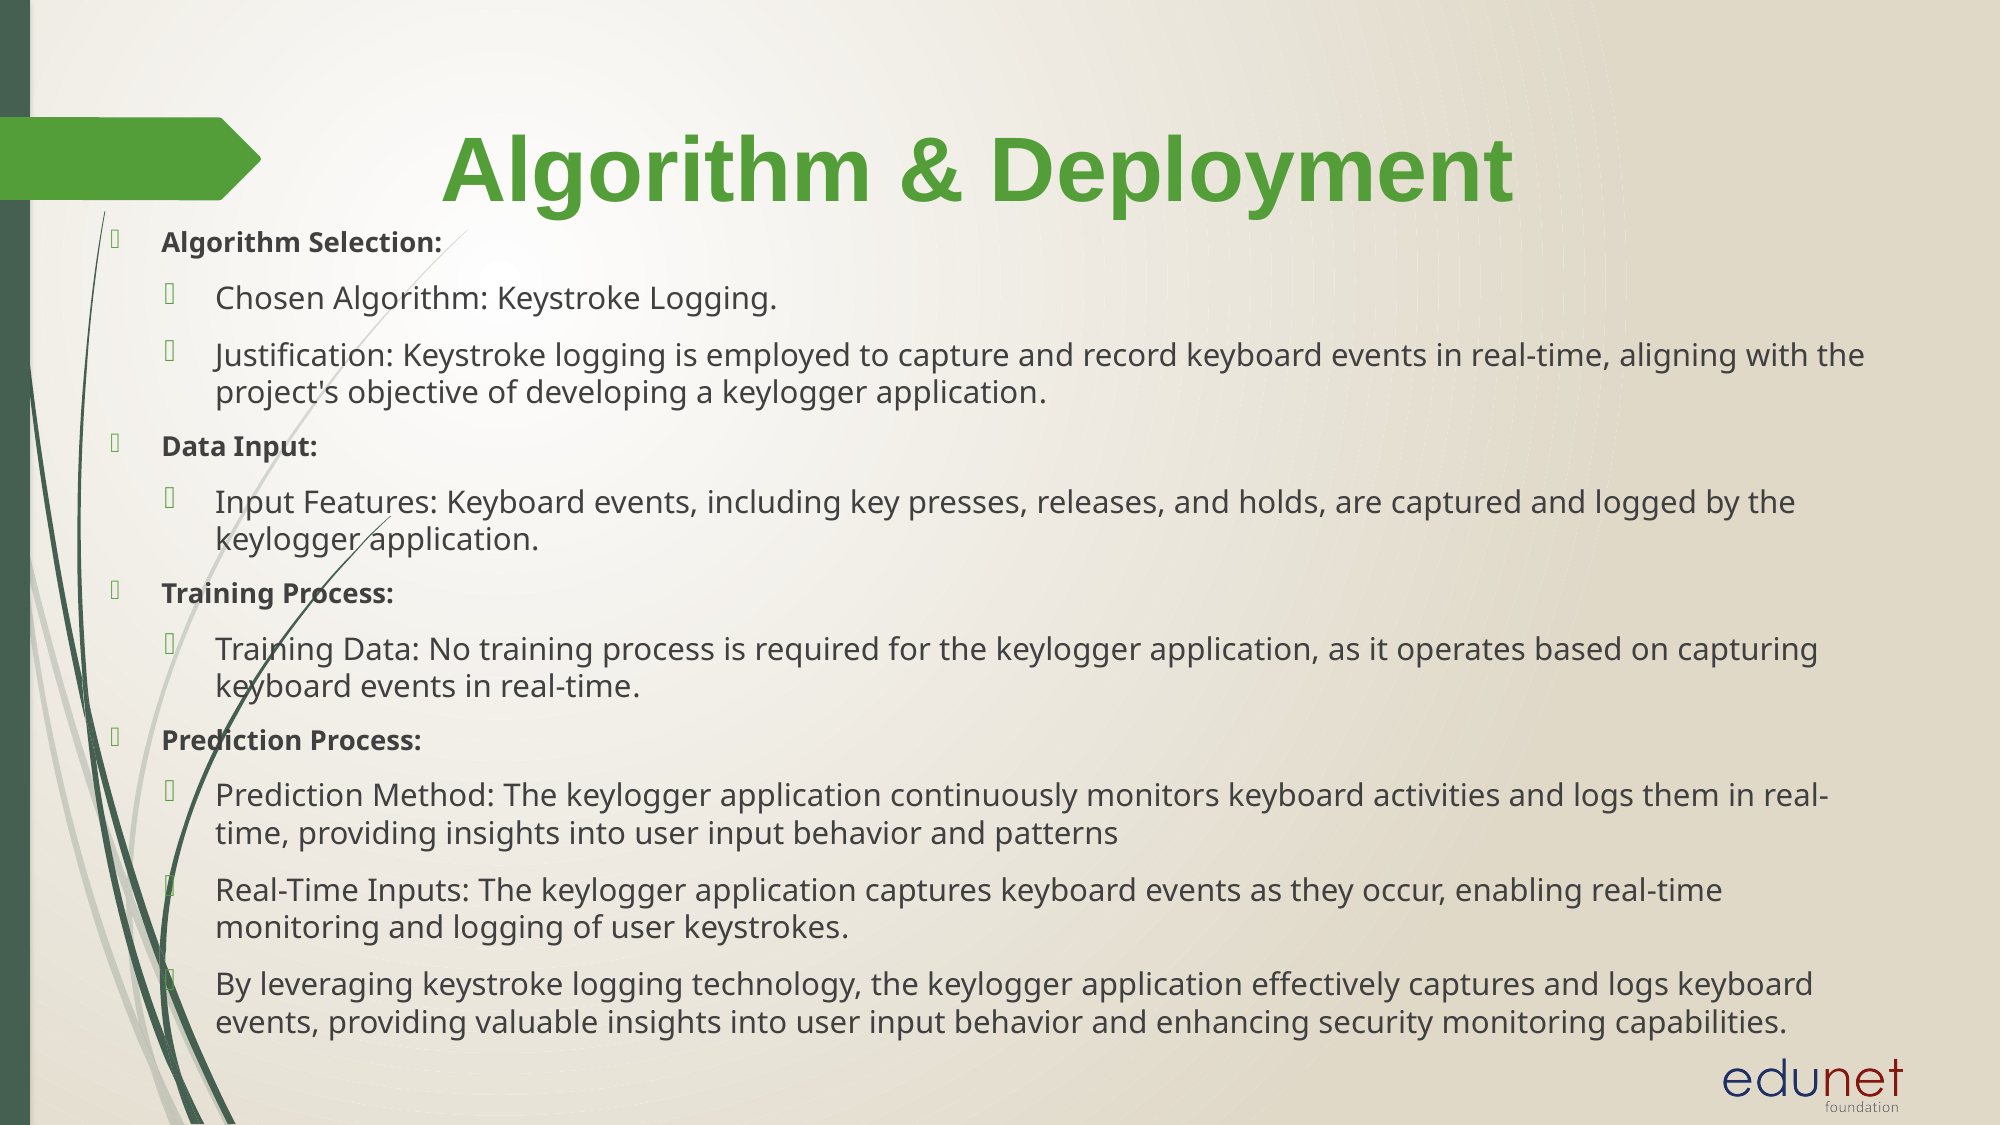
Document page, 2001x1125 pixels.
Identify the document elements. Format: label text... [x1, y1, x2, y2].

list Algorithm Selection: Chosen Algorithm: Keystroke Logging. Justification: Keystroke logging is employed to capture and record keyboard events in real-time, aligning with the project's objective of developing a keylogger application. Data Input: Input Features: Keyboard events, including key presses, releases, and holds, are captured and logged by the keylogger application. Training Process: Training Data: No training process is required for the keylogger application, as it operates based on capturing keyboard events in real-time. Prediction Process: Prediction Method: The keylogger application continuously monitors keyboard activities and logs them in real-time, providing insights into user input behavior and patterns Real-Time Inputs: The keylogger application captures keyboard events as they occur, enabling real-time monitoring and logging of user keystrokes. By leveraging keystroke logging technology, the keylogger application effectively captures and logs keyboard events, providing valuable insights into user input behavior and enhancing security monitoring capabilities. [95, 217, 1905, 1052]
picture [1719, 1056, 1905, 1116]
title Algorithm & Deployment [425, 102, 1888, 217]
